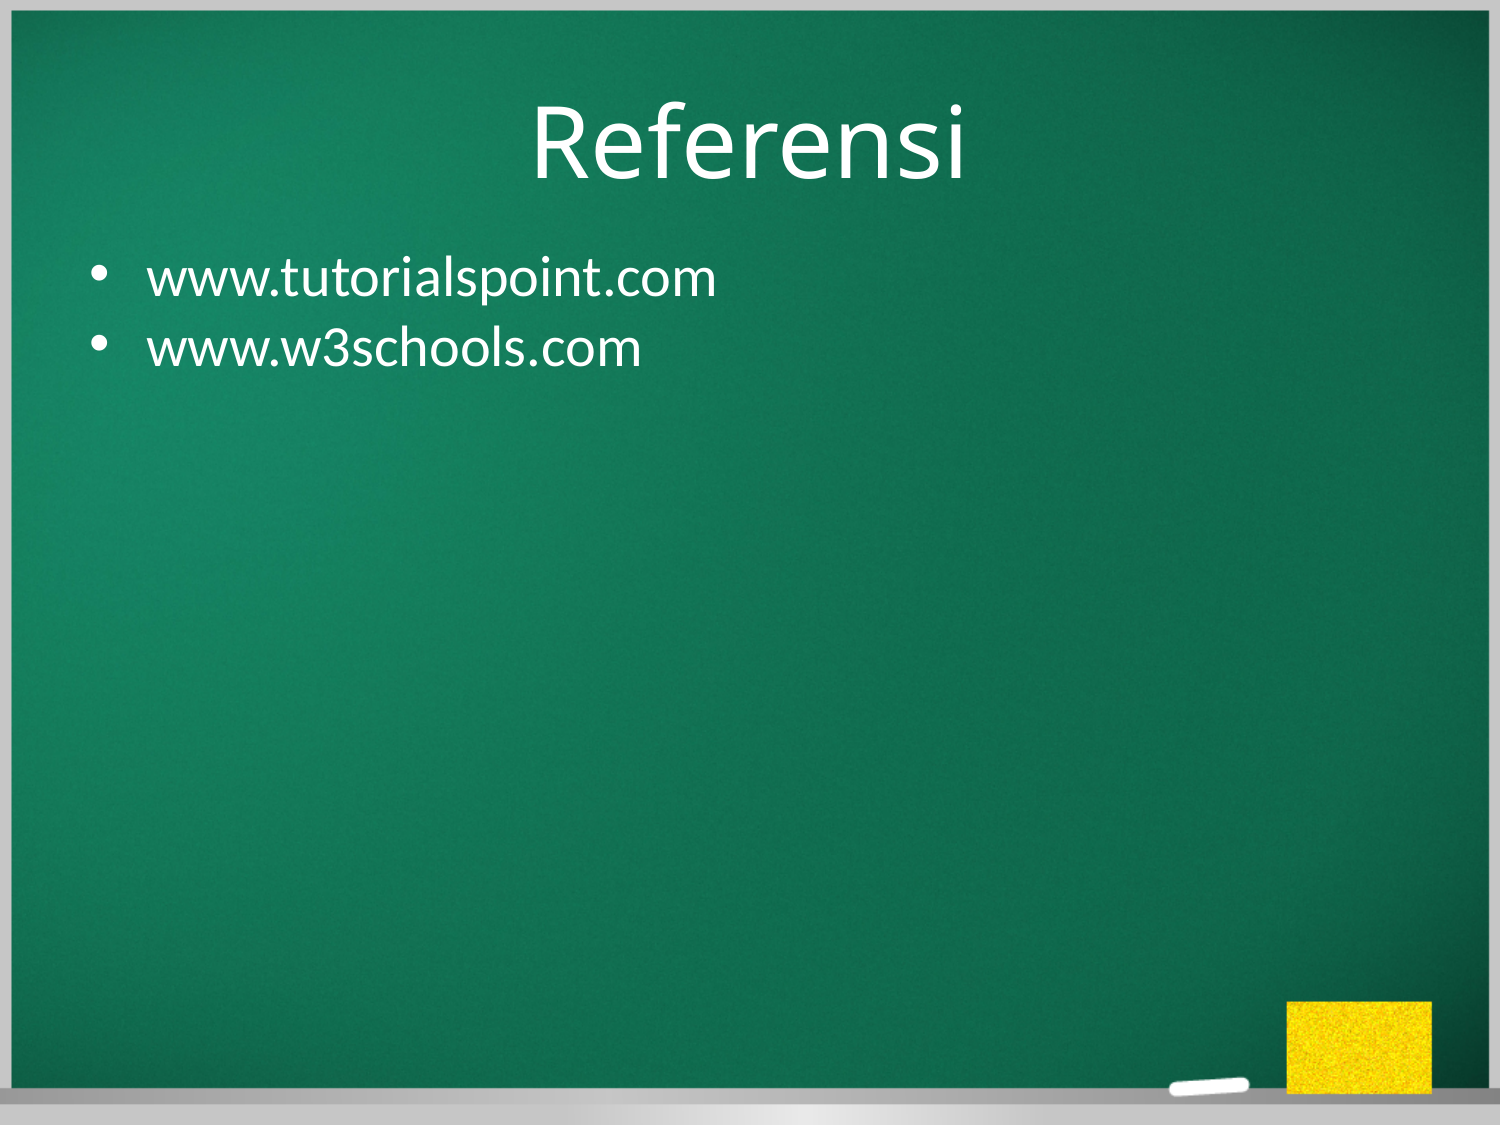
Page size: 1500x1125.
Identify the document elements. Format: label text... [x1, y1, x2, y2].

text_box www.tutorialspoint.com www.w3schools.com [75, 230, 1425, 327]
picture [0, 0, 1500, 1125]
text_box Referensi [74, 45, 1423, 233]
